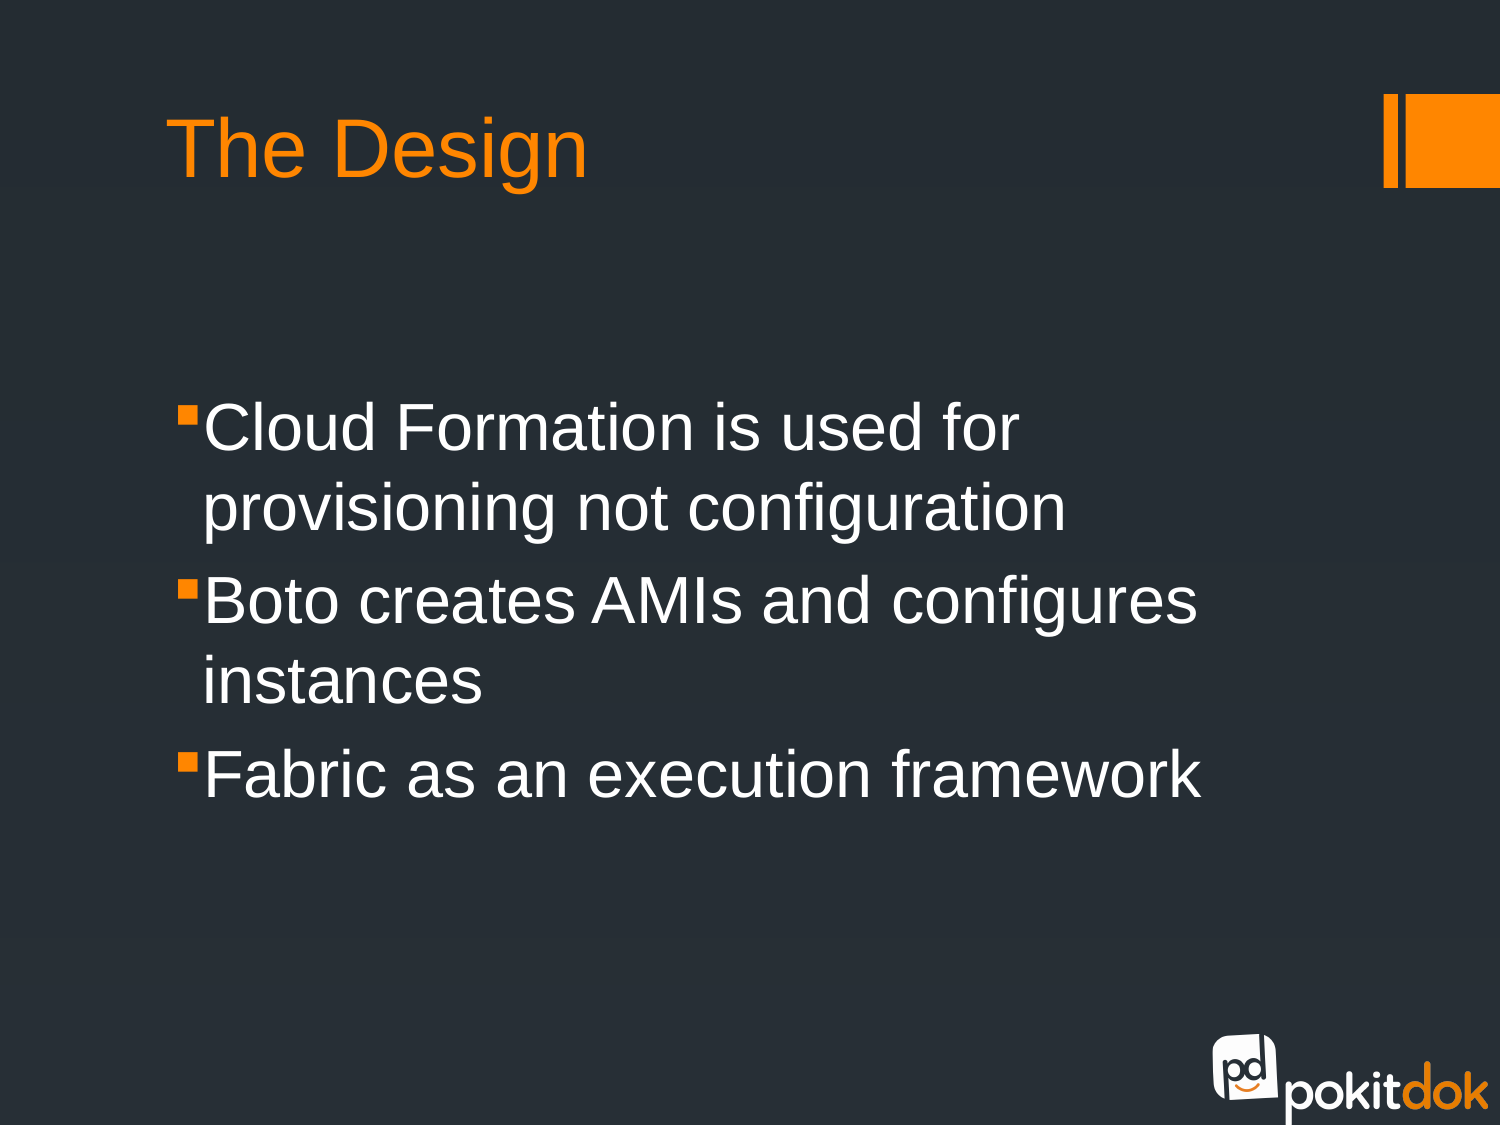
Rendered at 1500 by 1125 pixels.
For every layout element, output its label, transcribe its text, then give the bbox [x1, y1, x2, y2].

title The Design [150, 49, 1350, 203]
list Cloud Formation is used for provisioning not configuration Boto creates AMIs and configures instances Fabric as an execution framework [150, 376, 1350, 957]
picture [1212, 1034, 1488, 1125]
